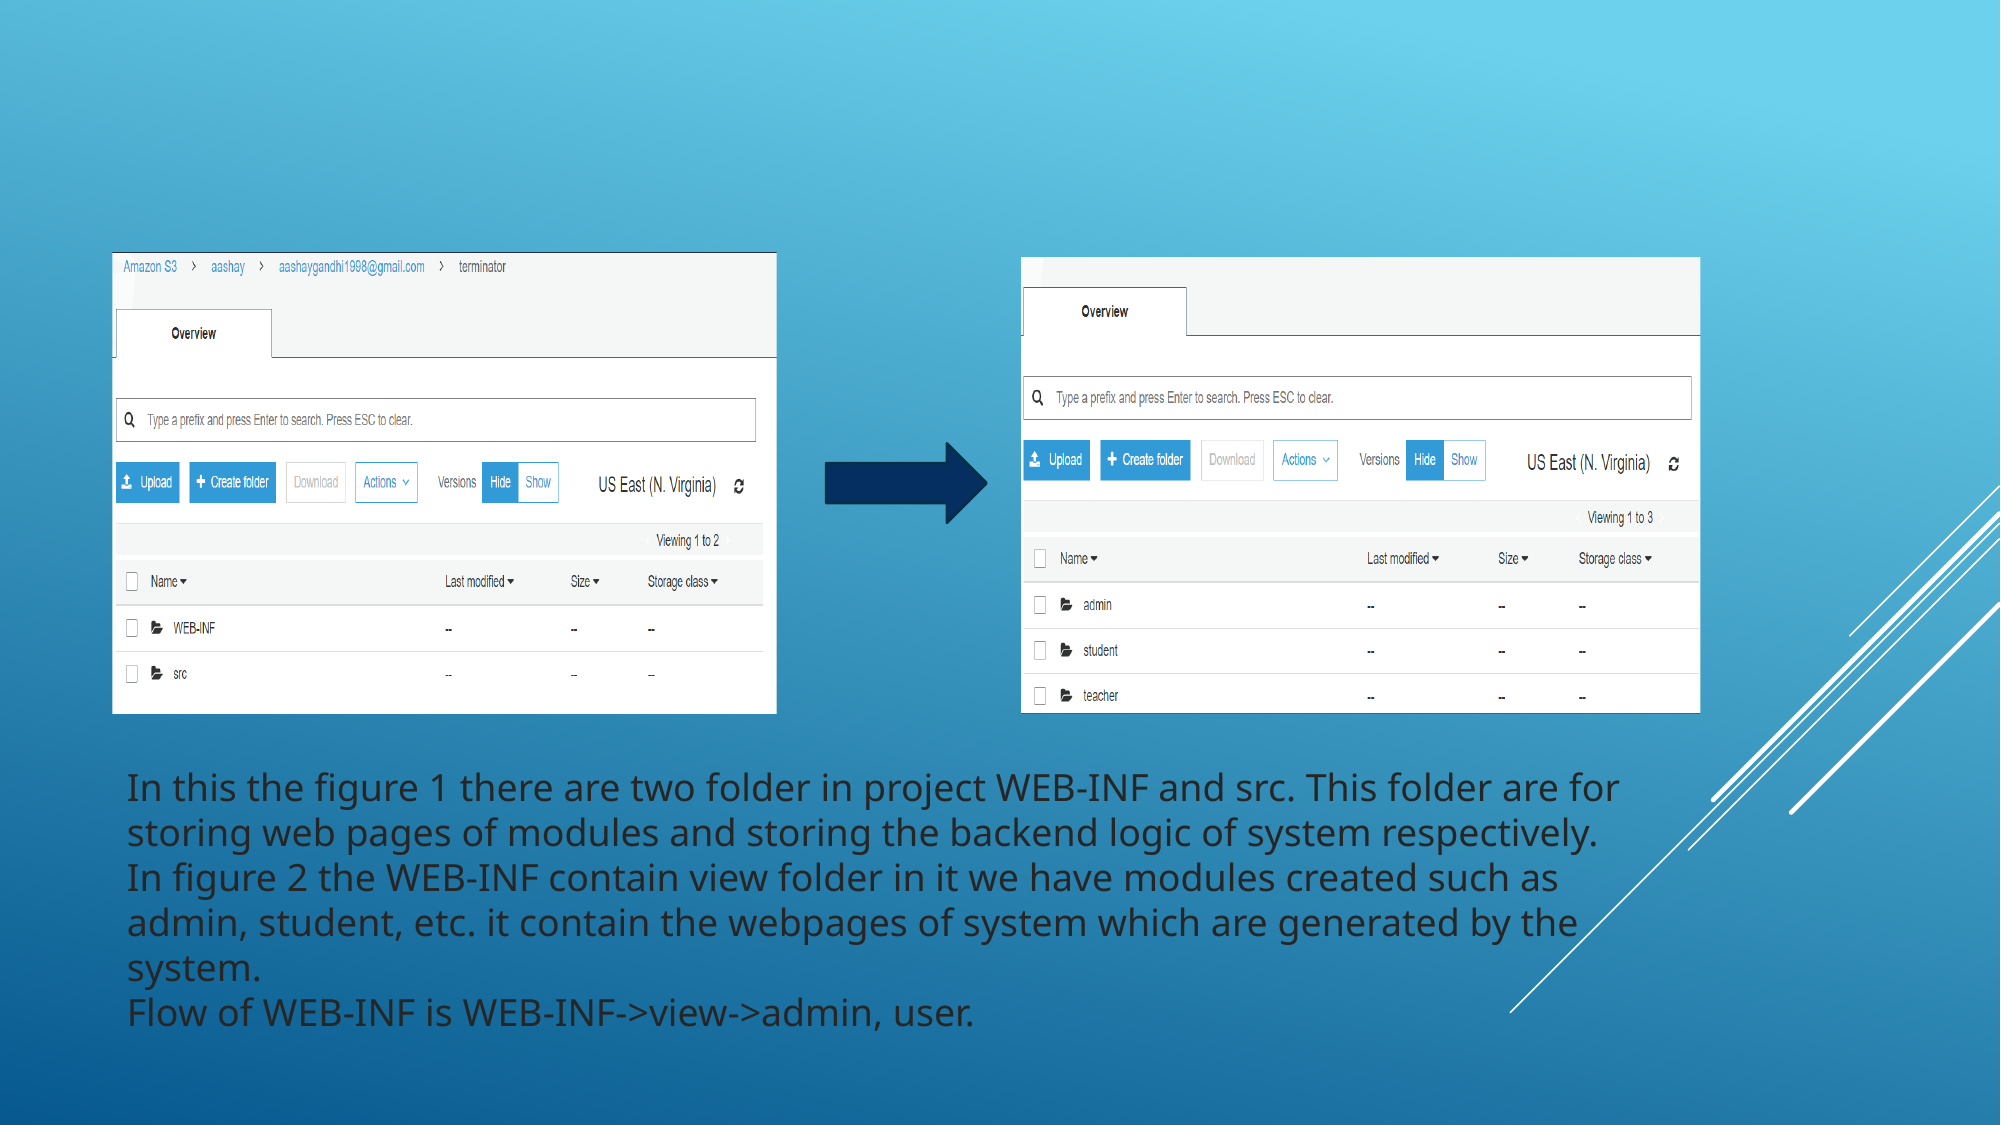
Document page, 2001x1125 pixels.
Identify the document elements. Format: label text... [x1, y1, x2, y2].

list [1020, 256, 1701, 714]
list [111, 252, 777, 714]
text_box [824, 442, 988, 525]
text_box In this the figure 1 there are two folder in project WEB-INF and src. This folder are for storing web pages of modules and storing the backend logic of system respectively. In figure 2 the WEB-INF contain view folder in it we have modules created such as admin, student, etc. it contain the webpages of system which are generated by the system. Flow of WEB-INF is WEB-INF->view->admin, user. [112, 756, 1701, 1042]
